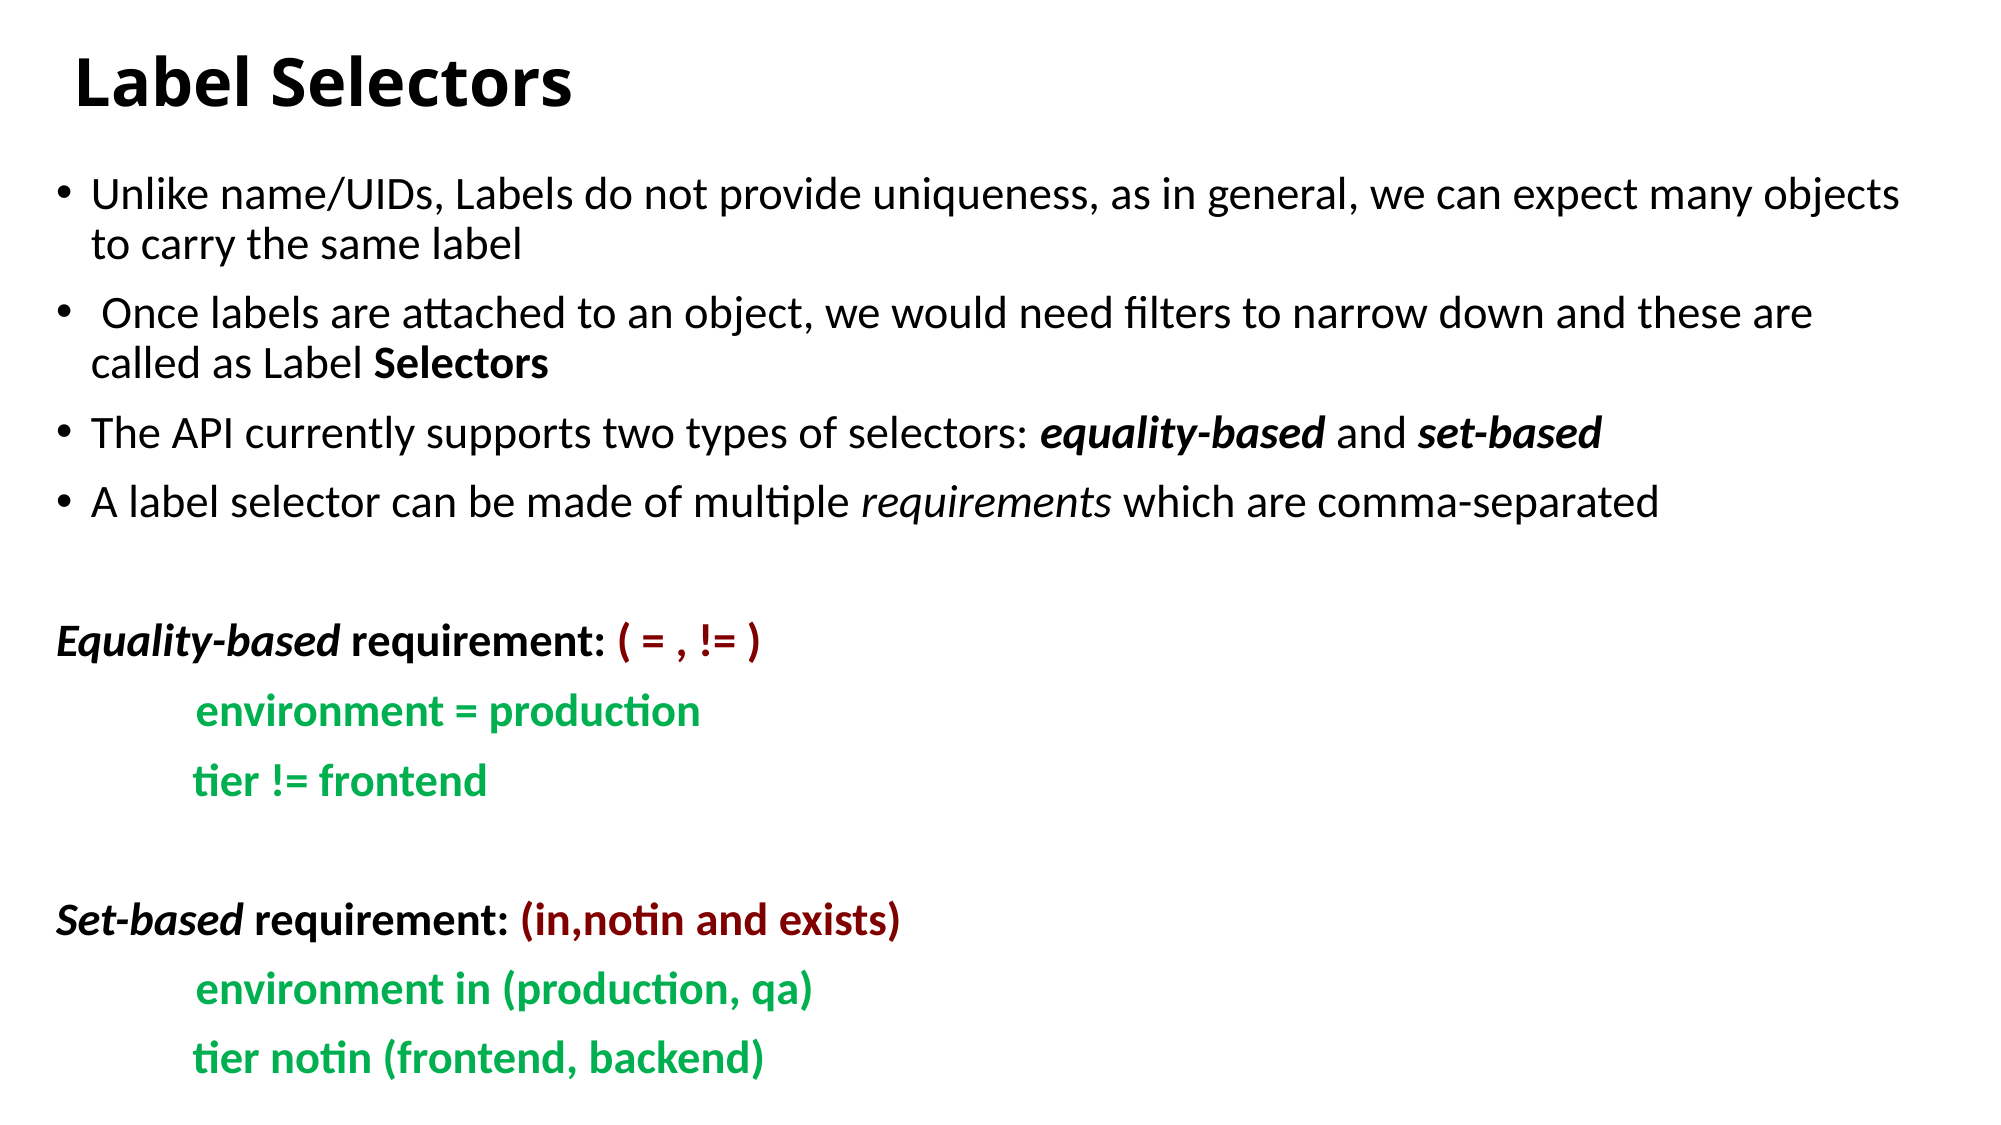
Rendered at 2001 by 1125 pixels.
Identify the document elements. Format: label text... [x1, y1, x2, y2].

text_box Label Selectors [58, 41, 1934, 158]
text_box Unlike name/UIDs, Labels do not provide uniqueness, as in general, we can expect many objects to carry the same label Once labels are attached to an object, we would need filters to narrow down and these are called as Label Selectors The API currently supports two types of selectors: equality-based and set-based A label selector can be made of multiple requirements which are comma-separated Equality-based requirement: ( = , != ) environment = production tier != frontend Set-based requirement: (in,notin and exists) environment in (production, qa) tier notin (frontend, backend) [41, 161, 1934, 1094]
